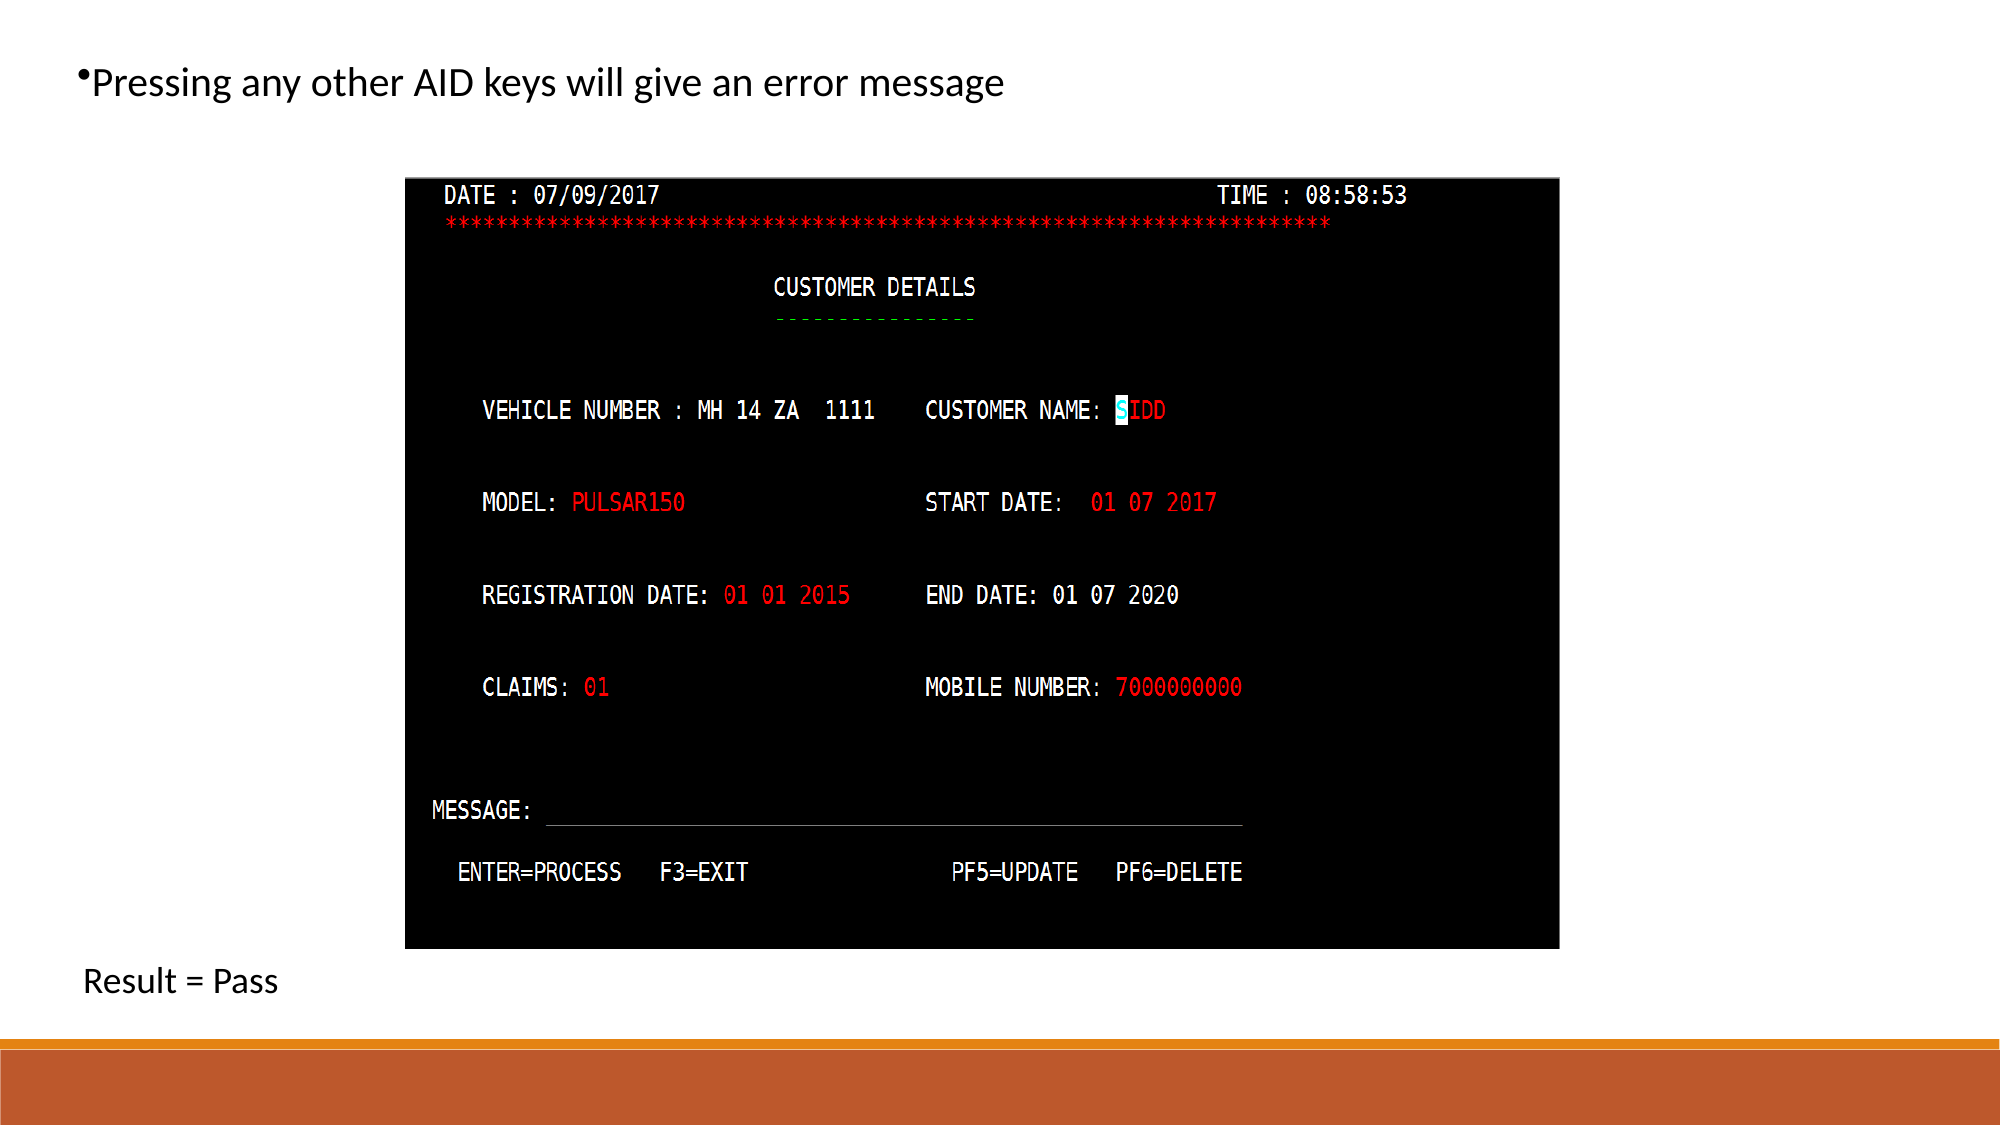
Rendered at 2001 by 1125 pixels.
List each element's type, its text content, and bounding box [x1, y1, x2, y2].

text_box Pressing any other AID keys will give an error message [62, 46, 1021, 162]
text_box Result = Pass [68, 948, 294, 1009]
picture [405, 177, 1561, 950]
